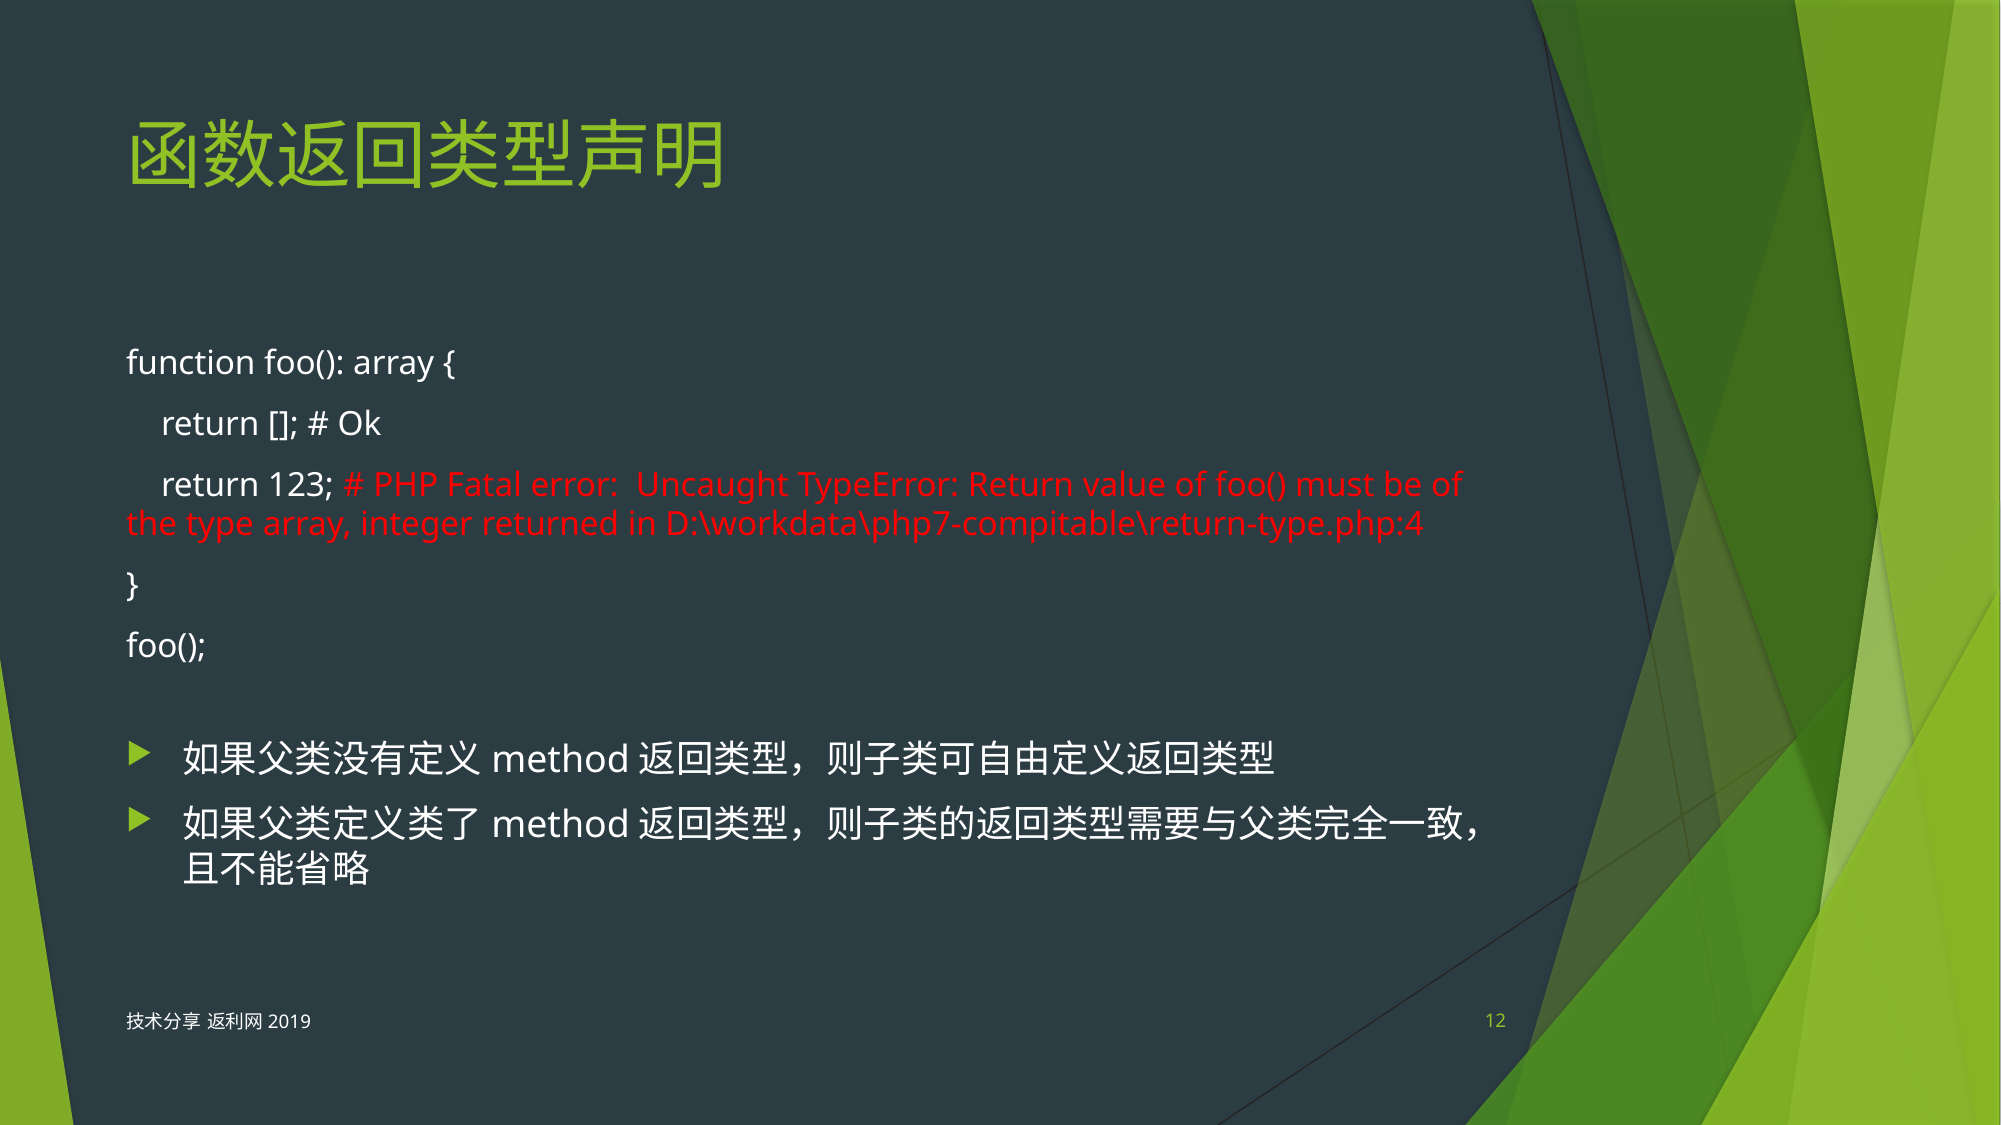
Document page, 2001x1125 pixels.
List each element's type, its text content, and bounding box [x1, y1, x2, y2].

footer 技术分享 返利网2019 [111, 991, 1145, 1051]
text_box 如果父类没有定义method返回类型，则子类可自由定义返回类型 如果父类定义类了method返回类型，则子类的返回类型需要与父类完全一致，且不能省略 [111, 727, 1522, 949]
slide_number 12 [1409, 991, 1522, 1051]
list function foo(): array { return []; # Ok return 123; # PHP Fatal error: Uncaught TypeError: Return value of foo() must be of the type array, integer returned in D:\workdata\php7-compitable\return-type.php:4 } foo(); [111, 333, 1522, 710]
title 函数返回类型声明 [111, 99, 1522, 317]
